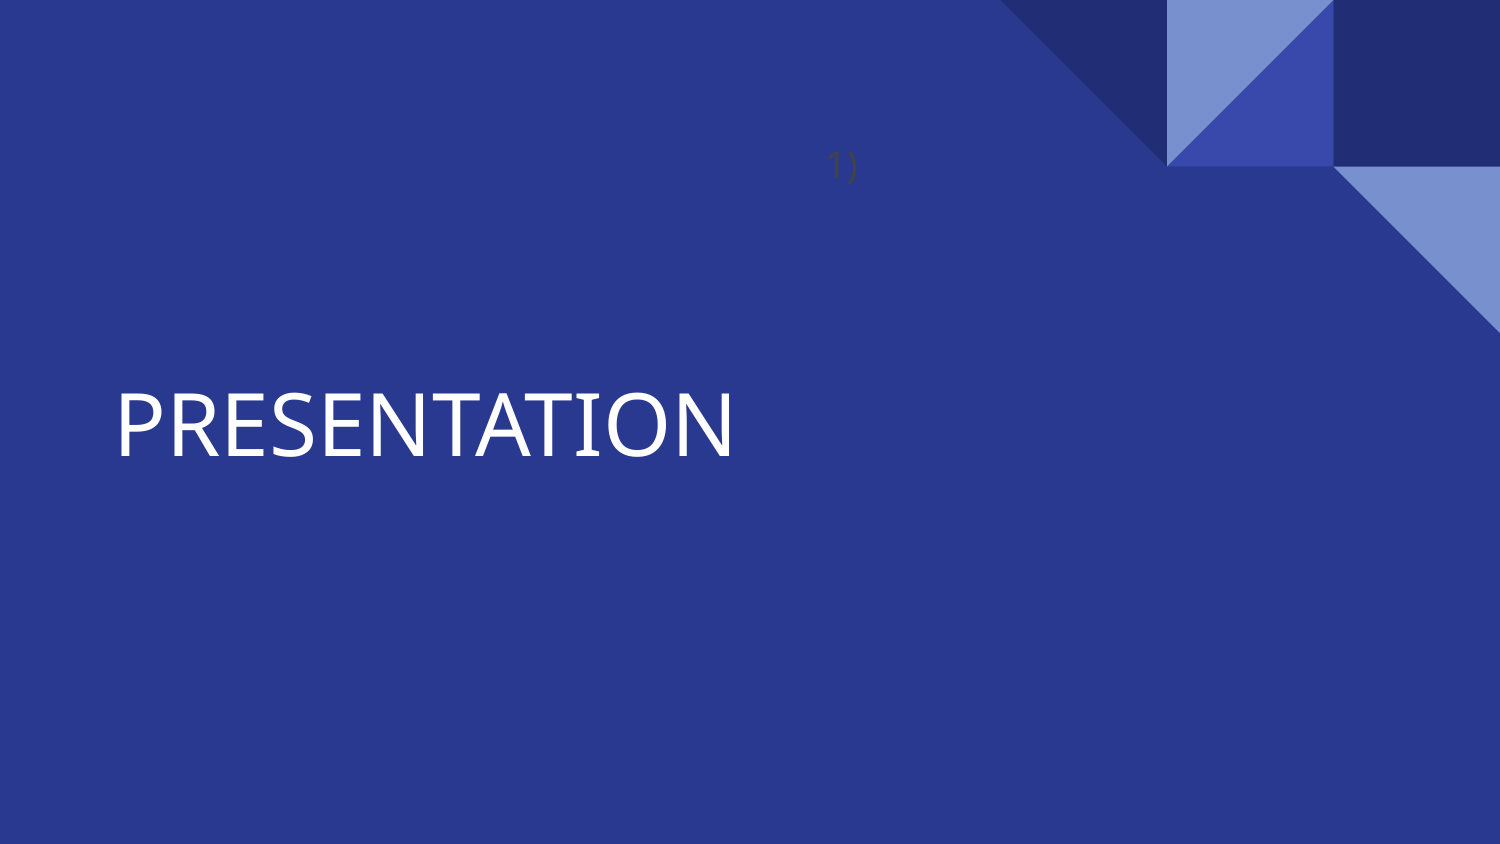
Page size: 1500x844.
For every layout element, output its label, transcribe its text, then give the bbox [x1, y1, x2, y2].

title PRESENTATION [98, 353, 810, 491]
title PRESENTATION [1440, 353, 1447, 491]
list 1) [810, 118, 1440, 725]
